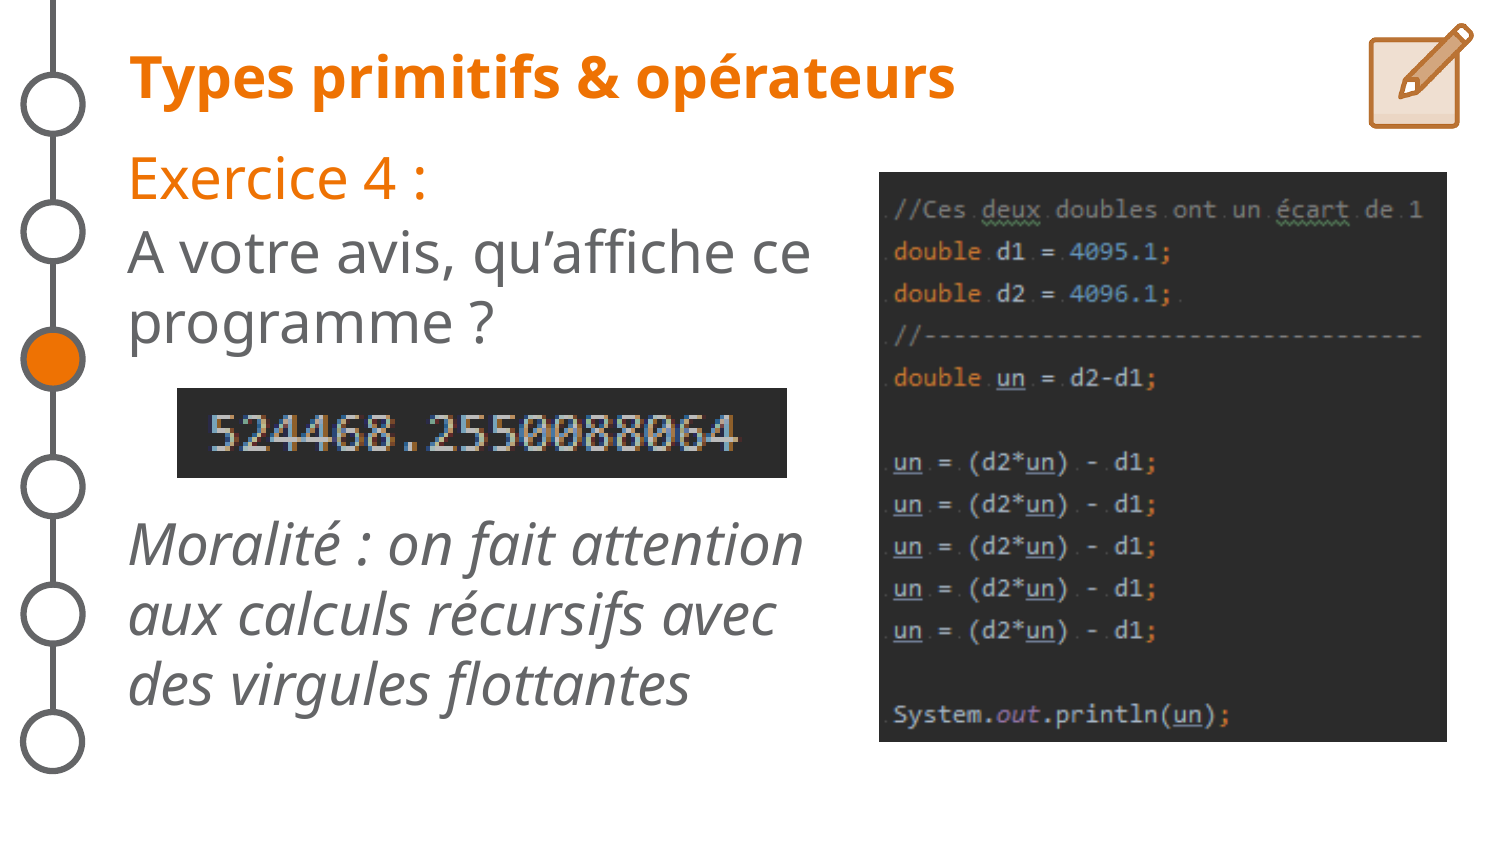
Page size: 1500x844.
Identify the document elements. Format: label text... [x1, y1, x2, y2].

picture [1343, 0, 1500, 153]
picture [177, 388, 788, 478]
title Types primitifs & opérateurs [129, 30, 1338, 120]
text_box Exercice 4 : A votre avis, qu’affiche ce programme ? Moralité : on fait attention aux calculs récursifs avec des virgules flottantes [112, 133, 851, 812]
picture [879, 172, 1448, 742]
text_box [22, 0, 83, 772]
